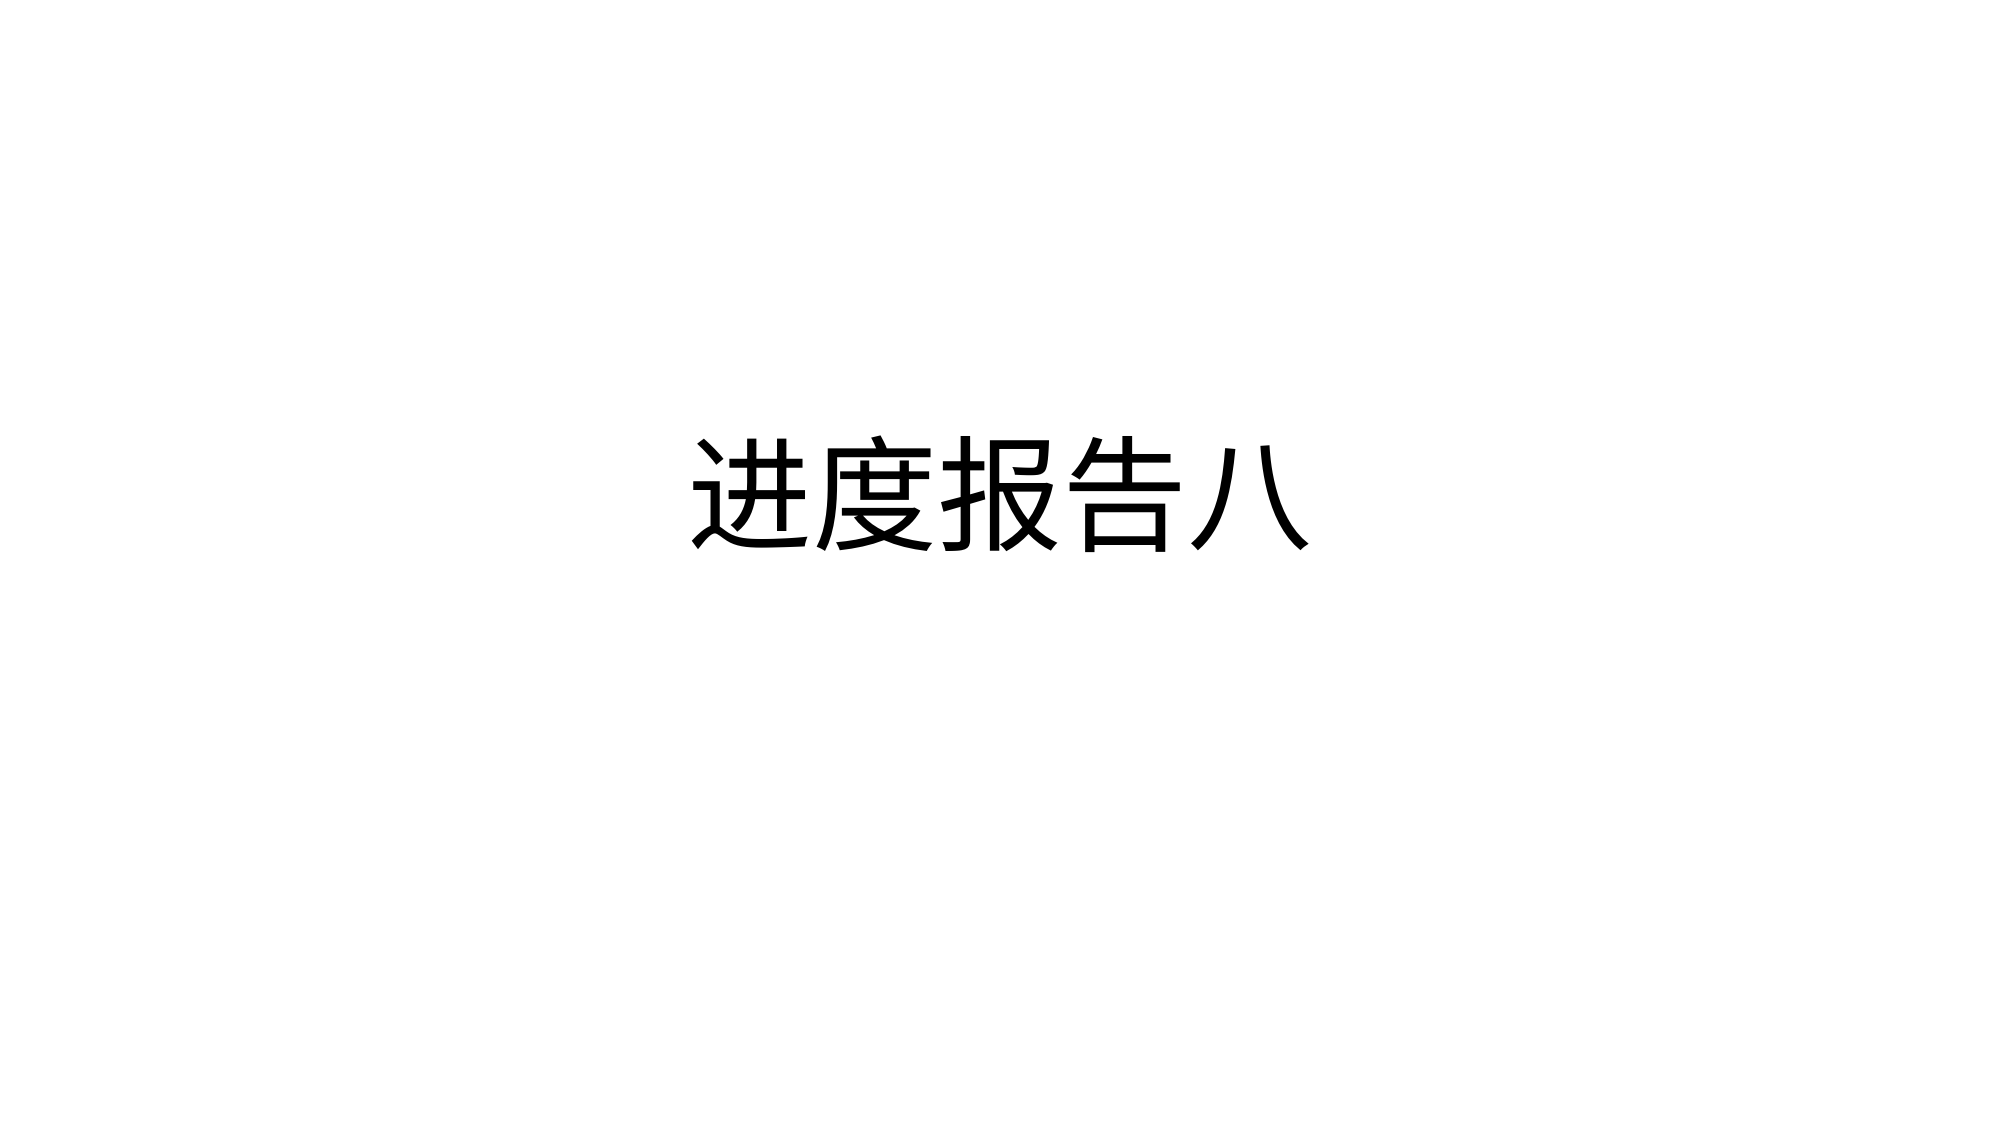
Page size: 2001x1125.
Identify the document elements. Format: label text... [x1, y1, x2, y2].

title 进度报告八 [249, 184, 1750, 576]
